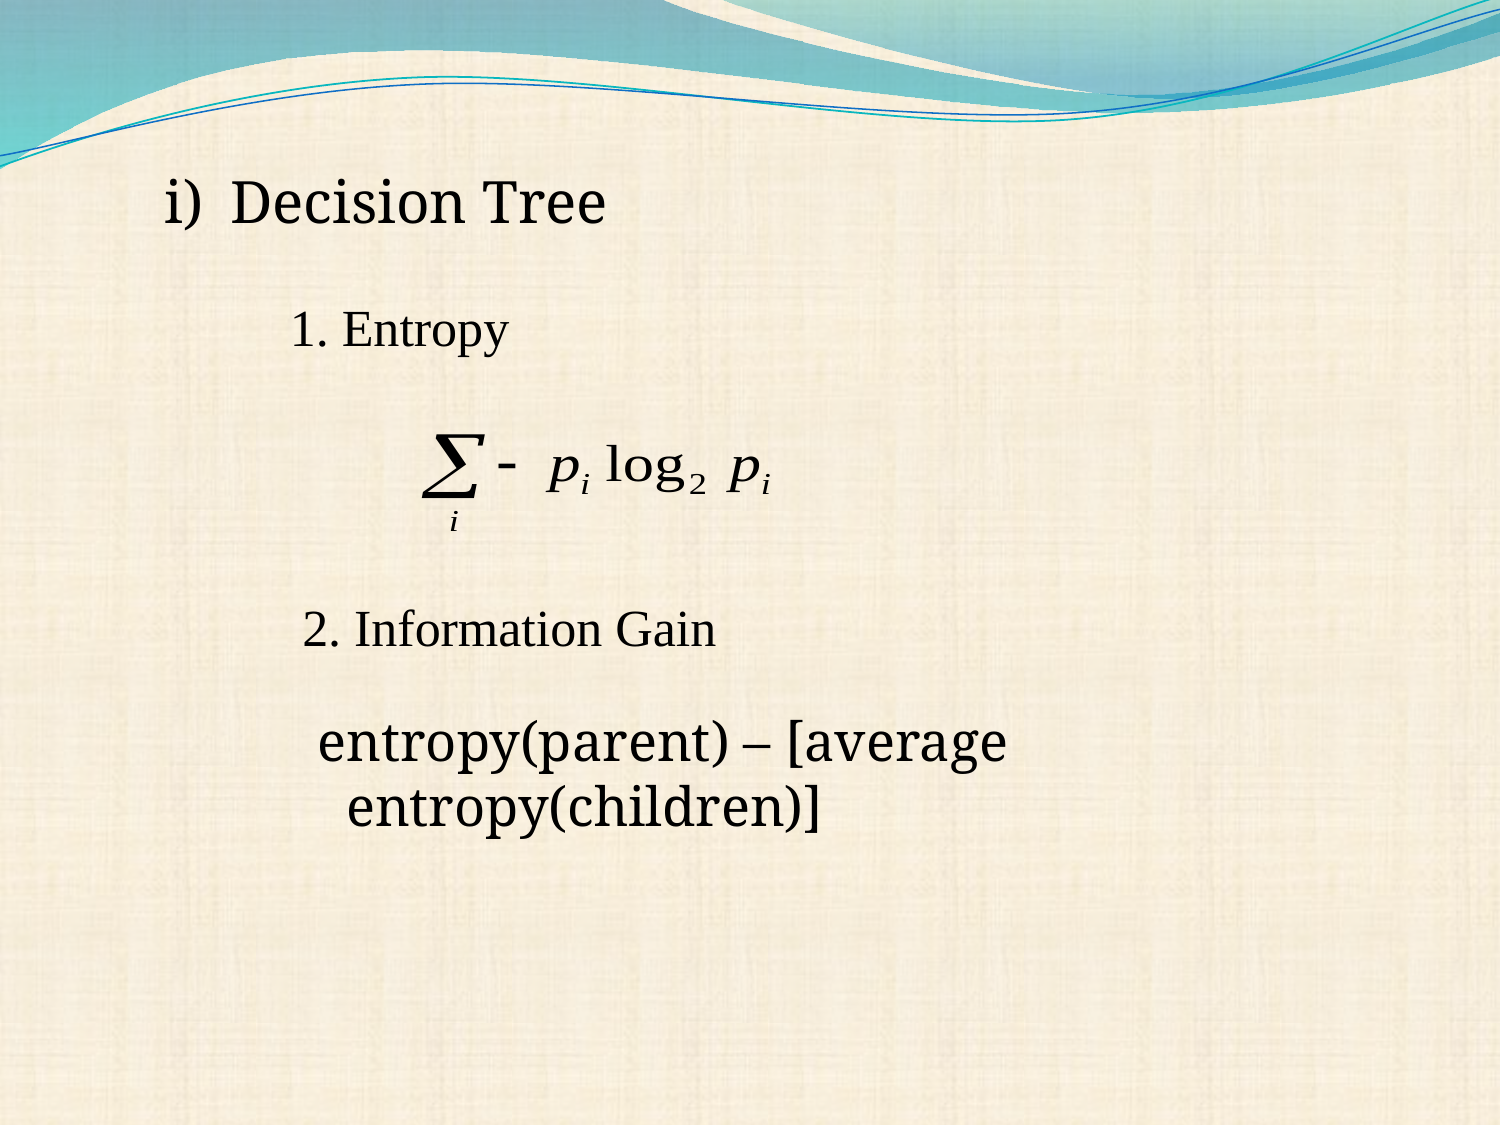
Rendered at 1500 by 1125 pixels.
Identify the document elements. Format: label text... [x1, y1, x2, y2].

text_box Decision Tree [0, 87, 863, 373]
text_box 1. Entropy [274, 287, 588, 365]
text_box 2. Information Gain [287, 587, 775, 665]
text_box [412, 424, 788, 543]
text_box entropy(parent) – [average entropy(children)] [275, 699, 1438, 838]
